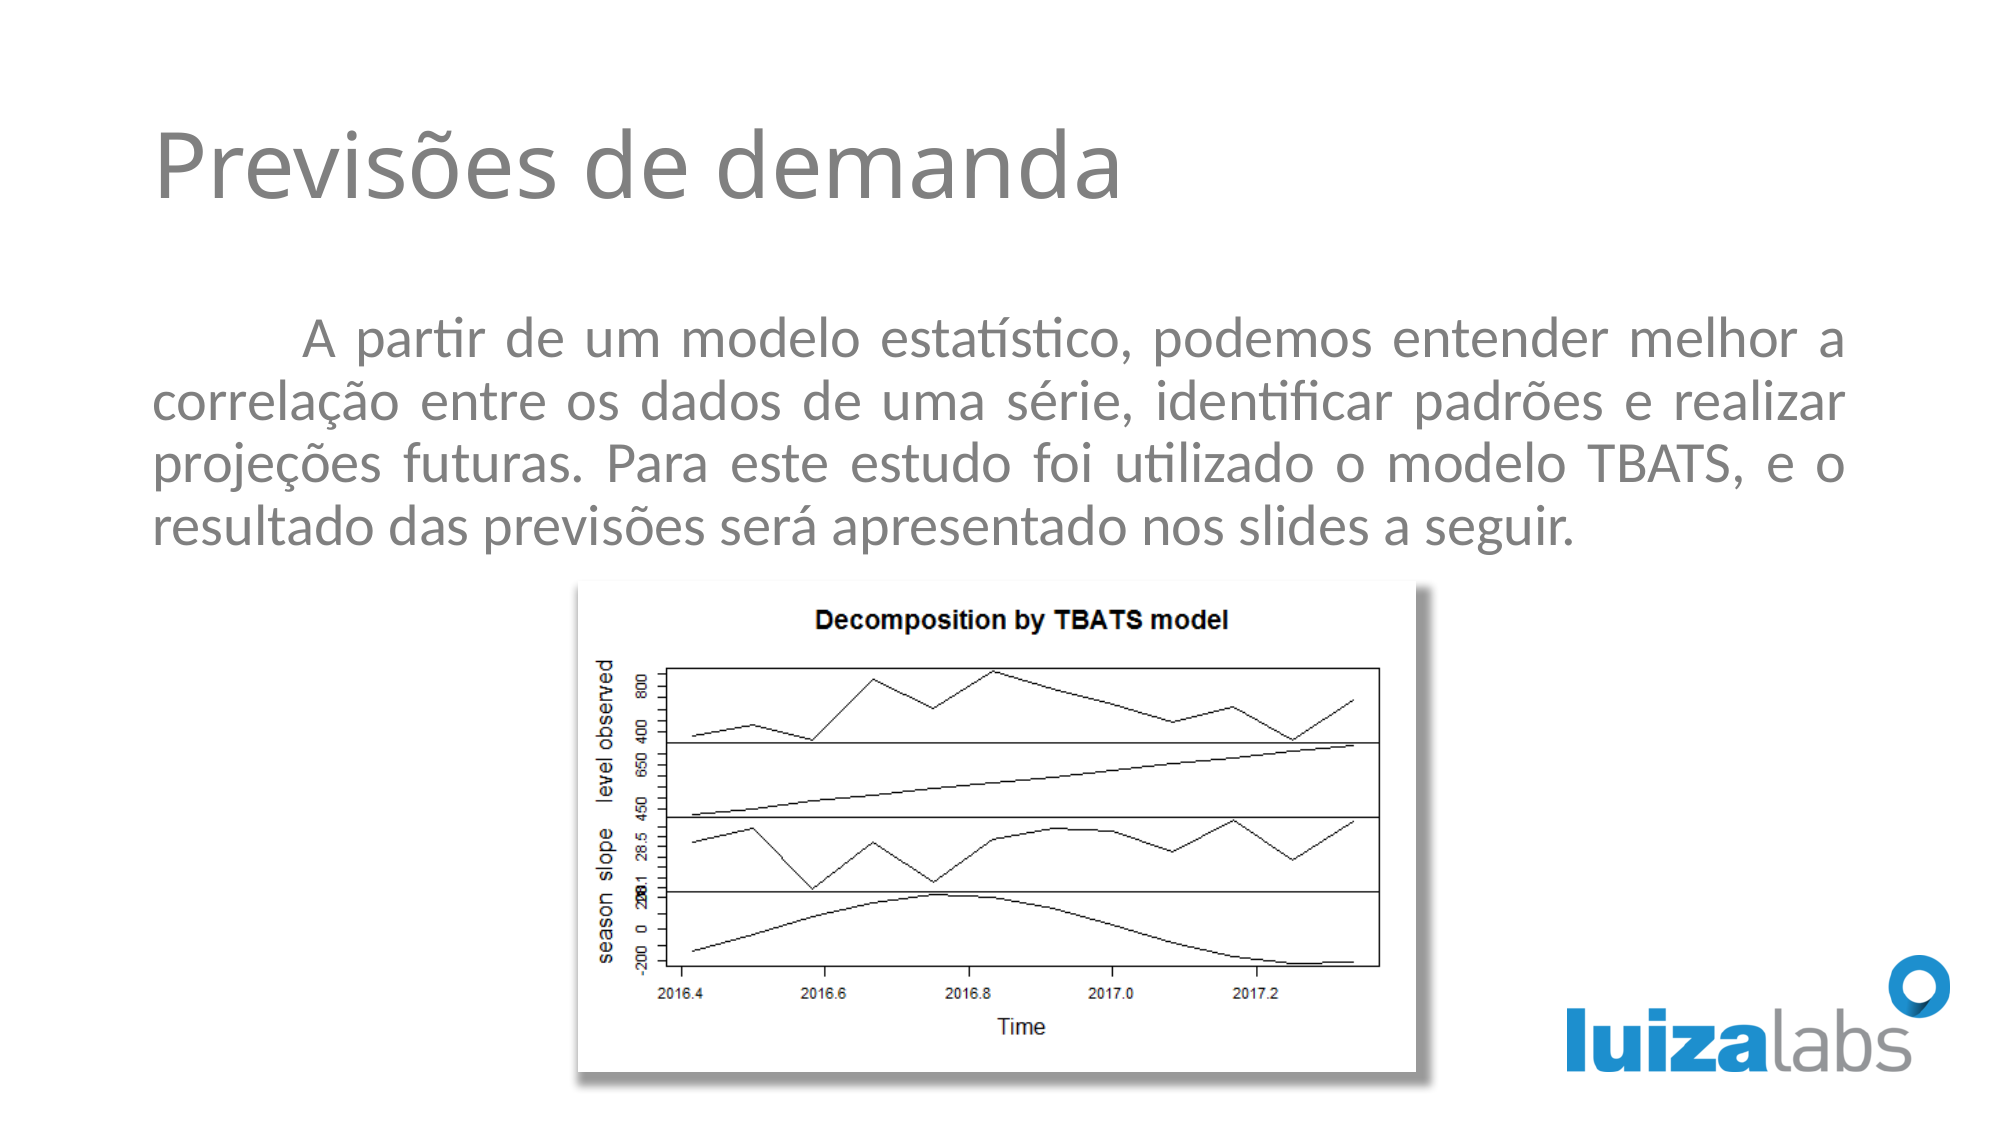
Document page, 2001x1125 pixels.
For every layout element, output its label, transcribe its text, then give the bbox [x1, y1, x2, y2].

picture [1567, 955, 1950, 1072]
list A partir de um modelo estatístico, podemos entender melhor a correlação entre os dados de uma série, identificar padrões e realizar projeções futuras. Para este estudo foi utilizado o modelo TBATS, e o resultado das previsões será apresentado nos slides a seguir. [137, 299, 1863, 1014]
picture [578, 581, 1416, 1072]
title Previsões de demanda [137, 59, 1863, 278]
